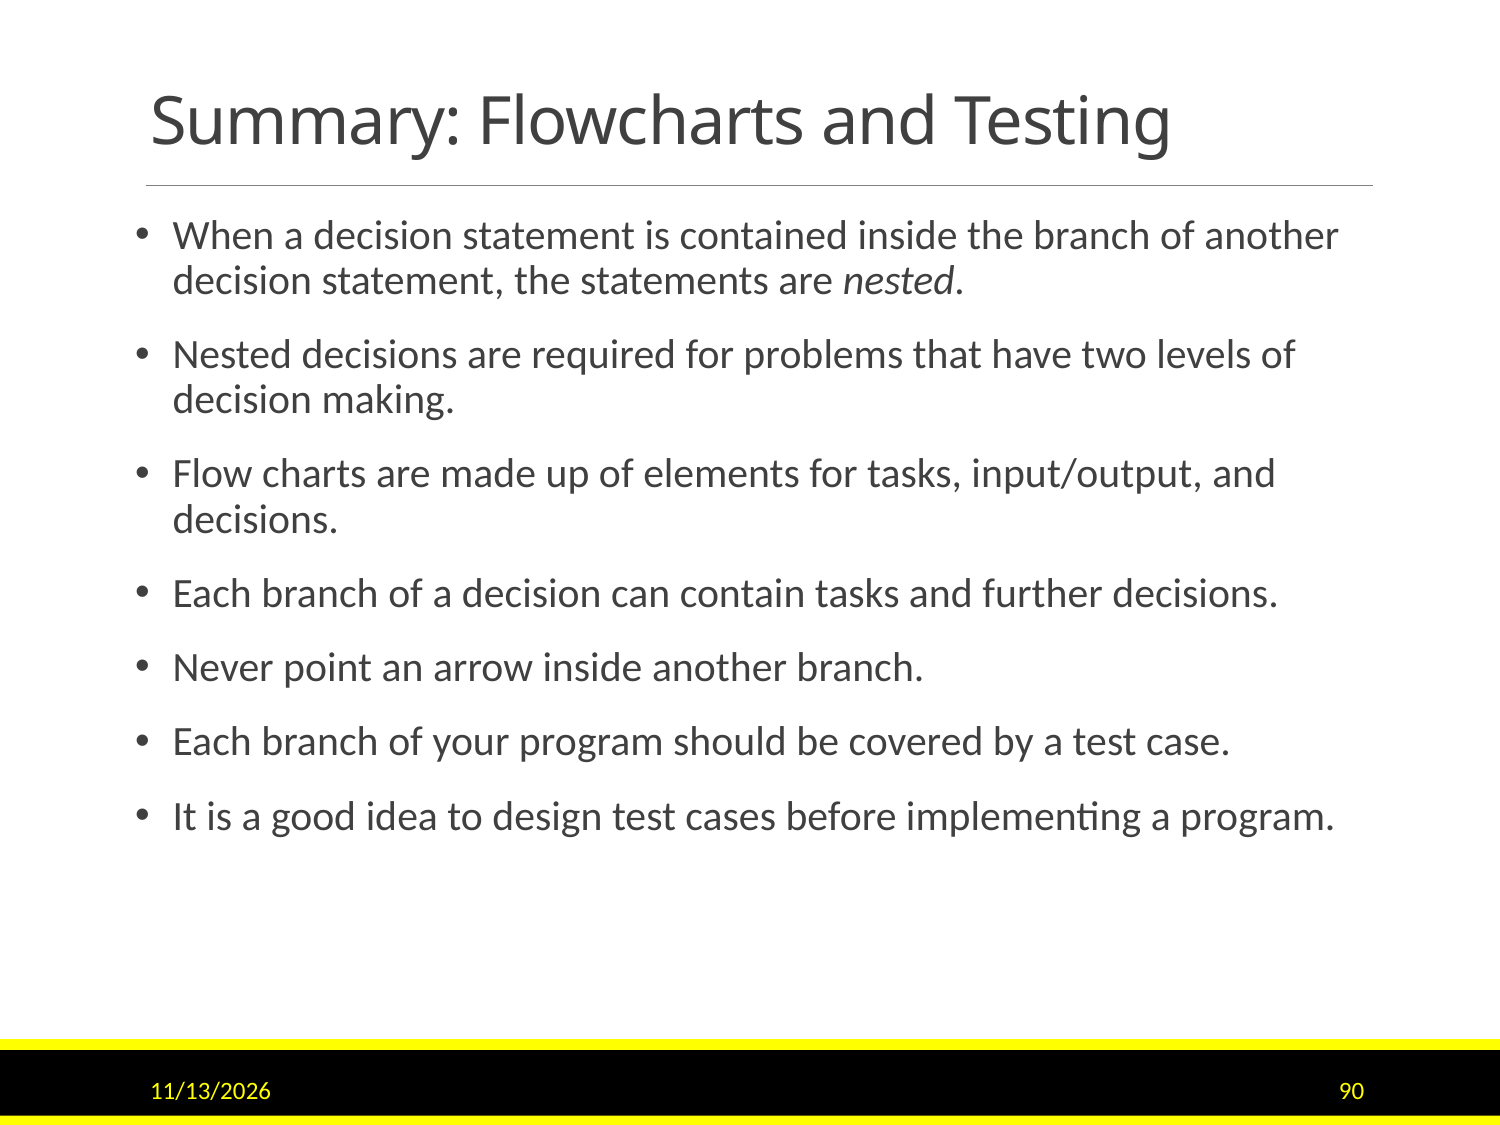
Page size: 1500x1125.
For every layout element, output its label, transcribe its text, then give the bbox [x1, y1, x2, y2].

list When a decision statement is contained inside the branch of another decision statement, the statements are nested. Nested decisions are required for problems that have two levels of decision making. Flow charts are made up of elements for tasks, input/output, and decisions. Each branch of a decision can contain tasks and further decisions. Never point an arrow inside another branch. Each branch of your program should be covered by a test case. It is a good idea to design test cases before implementing a program. [135, 205, 1373, 963]
title Summary: Flowcharts and Testing [135, 47, 1373, 167]
slide_number 90 [1218, 1059, 1380, 1120]
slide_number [135, 1059, 440, 1120]
